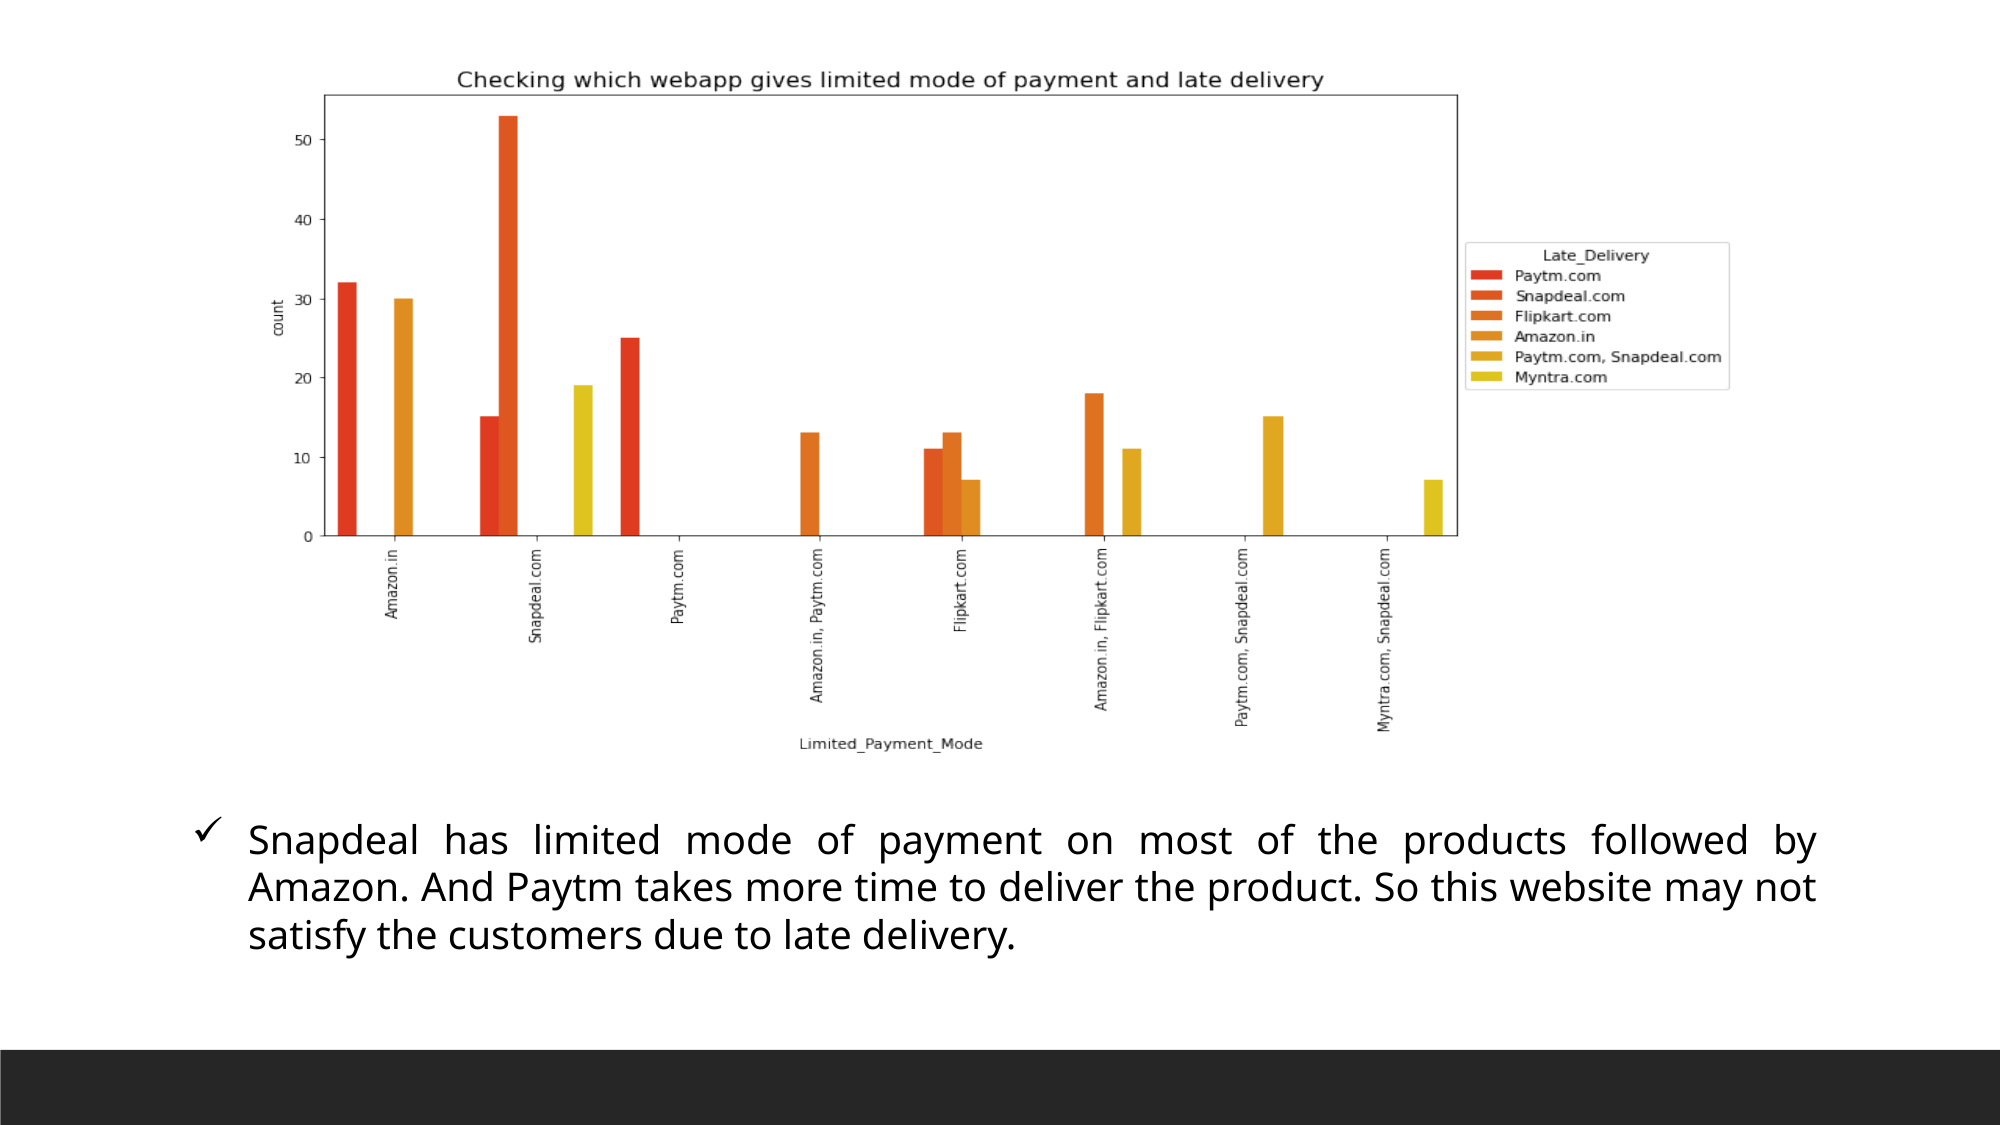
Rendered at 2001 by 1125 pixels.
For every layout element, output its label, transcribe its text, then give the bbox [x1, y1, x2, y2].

text_box Snapdeal has limited mode of payment on most of the products followed by Amazon. And Paytm takes more time to deliver the product. So this website may not satisfy the customers due to late delivery. [177, 807, 1834, 965]
picture [259, 61, 1741, 760]
